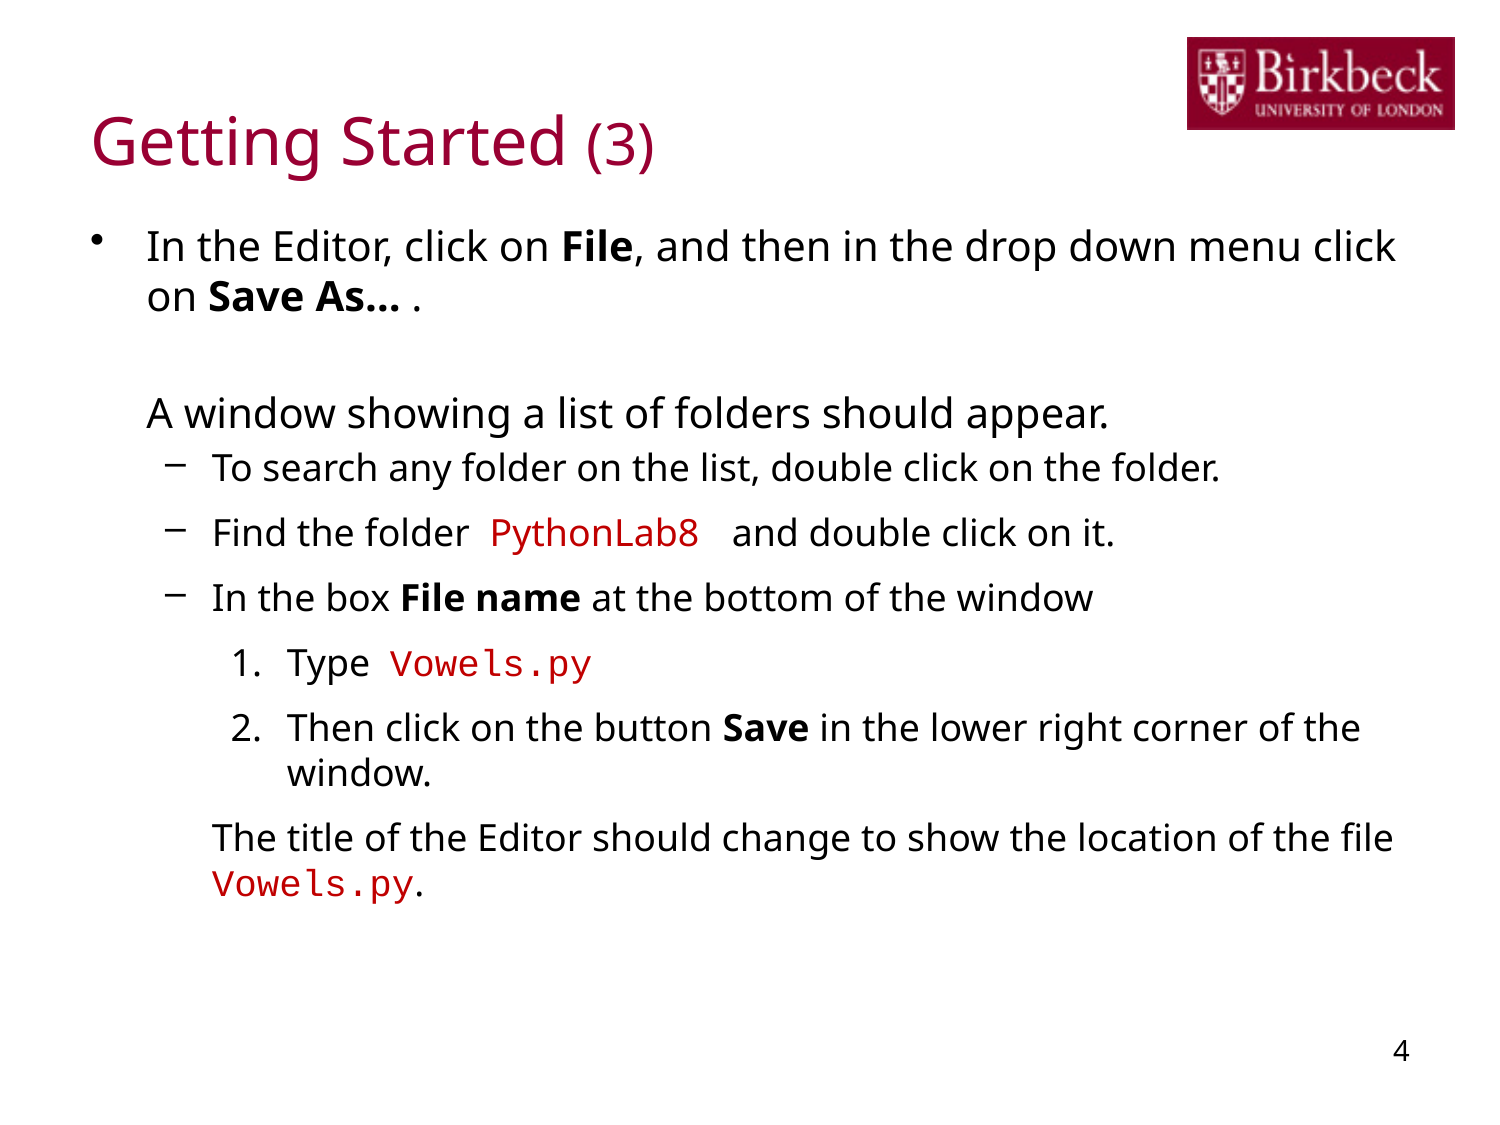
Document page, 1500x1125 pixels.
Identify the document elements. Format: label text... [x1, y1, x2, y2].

title Getting Started (3) [75, 45, 1125, 212]
list In the Editor, click on File, and then in the drop down menu click on Save As… . A window showing a list of folders should appear. To search any folder on the list, double click on the folder. Find the folder PythonLab8 and double click on it. In the box File name at the bottom of the window Type Vowels.py Then click on the button Save in the lower right corner of the window. The title of the Editor should change to show the location of the file Vowels.py. [75, 212, 1425, 1038]
picture [1187, 37, 1455, 130]
slide_number 4 [1074, 1024, 1426, 1103]
